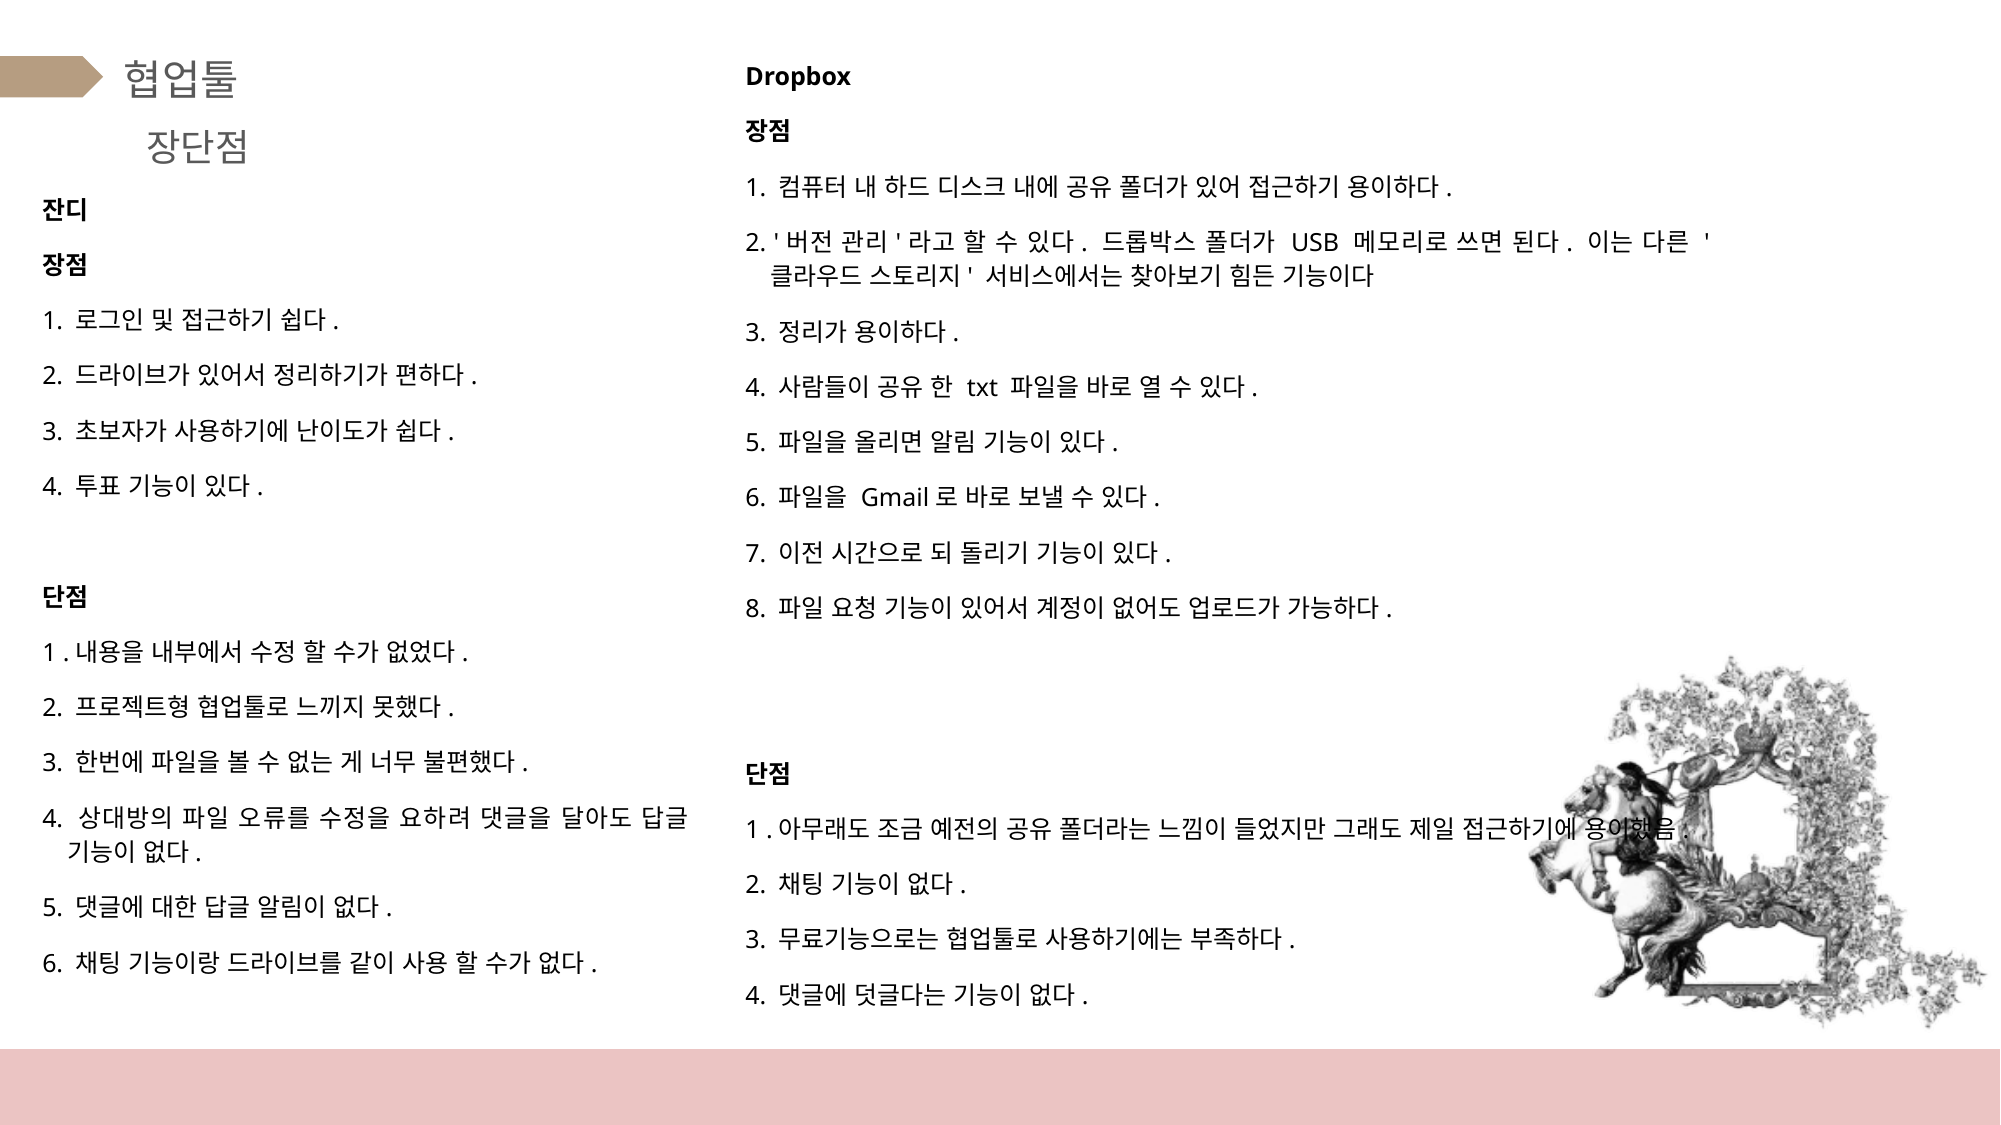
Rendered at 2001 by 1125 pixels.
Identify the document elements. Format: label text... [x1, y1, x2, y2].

text_box 장단점 [0, 116, 456, 177]
picture [1527, 650, 2000, 1040]
text_box 협업툴 [108, 46, 429, 112]
text_box [0, 56, 104, 98]
text_box 잔디 장점 1. 로그인 및 접근하기 쉽다. 2. 드라이브가 있어서 정리하기가 편하다. 3. 초보자가 사용하기에 난이도가 쉽다. 4. 투표 기능이 있다. 단점 1 .내용을 내부에서 수정 할 수가 없었다. 2. 프로젝트형 협업툴로 느끼지 못했다. 3. 한번에 파일을 볼 수 없는 게 너무 불편했다. 4. 상대방의 파일 오류를 수정을 요하려 댓글을 달아도 답글 기능이 없다. 5. 댓글에 대한 답글 알림이 없다. 6. 채팅 기능이랑 드라이브를 같이 사용 할 수가 없다. [27, 182, 703, 985]
text_box [0, 0, 2000, 1050]
text_box Dropbox 장점 1. 컴퓨터 내 하드 디스크 내에 공유 폴더가 있어 접근하기 용이하다. 2. '버전 관리'라고 할 수 있다. 드롭박스 폴더가 USB 메모리로 쓰면 된다. 이는 다른 '클라우드 스토리지' 서비스에서는 찾아보기 힘든 기능이다 3. 정리가 용이하다. 4. 사람들이 공유 한 txt 파일을 바로 열 수 있다. 5. 파일을 올리면 알림 기능이 있다. 6. 파일을 Gmail로 바로 보낼 수 있다. 7. 이전 시간으로 되 돌리기 기능이 있다. 8. 파일 요청 기능이 있어서 계정이 없어도 업로드가 가능하다. 단점 1 .아무래도 조금 예전의 공유 폴더라는 느낌이 들었지만 그래도 제일 접근하기에 용이했음. 2. 채팅 기능이 없다. 3. 무료기능으로는 협업툴로 사용하기에는 부족하다. 4. 댓글에 덧글다는 기능이 없다. [730, 48, 1731, 1017]
